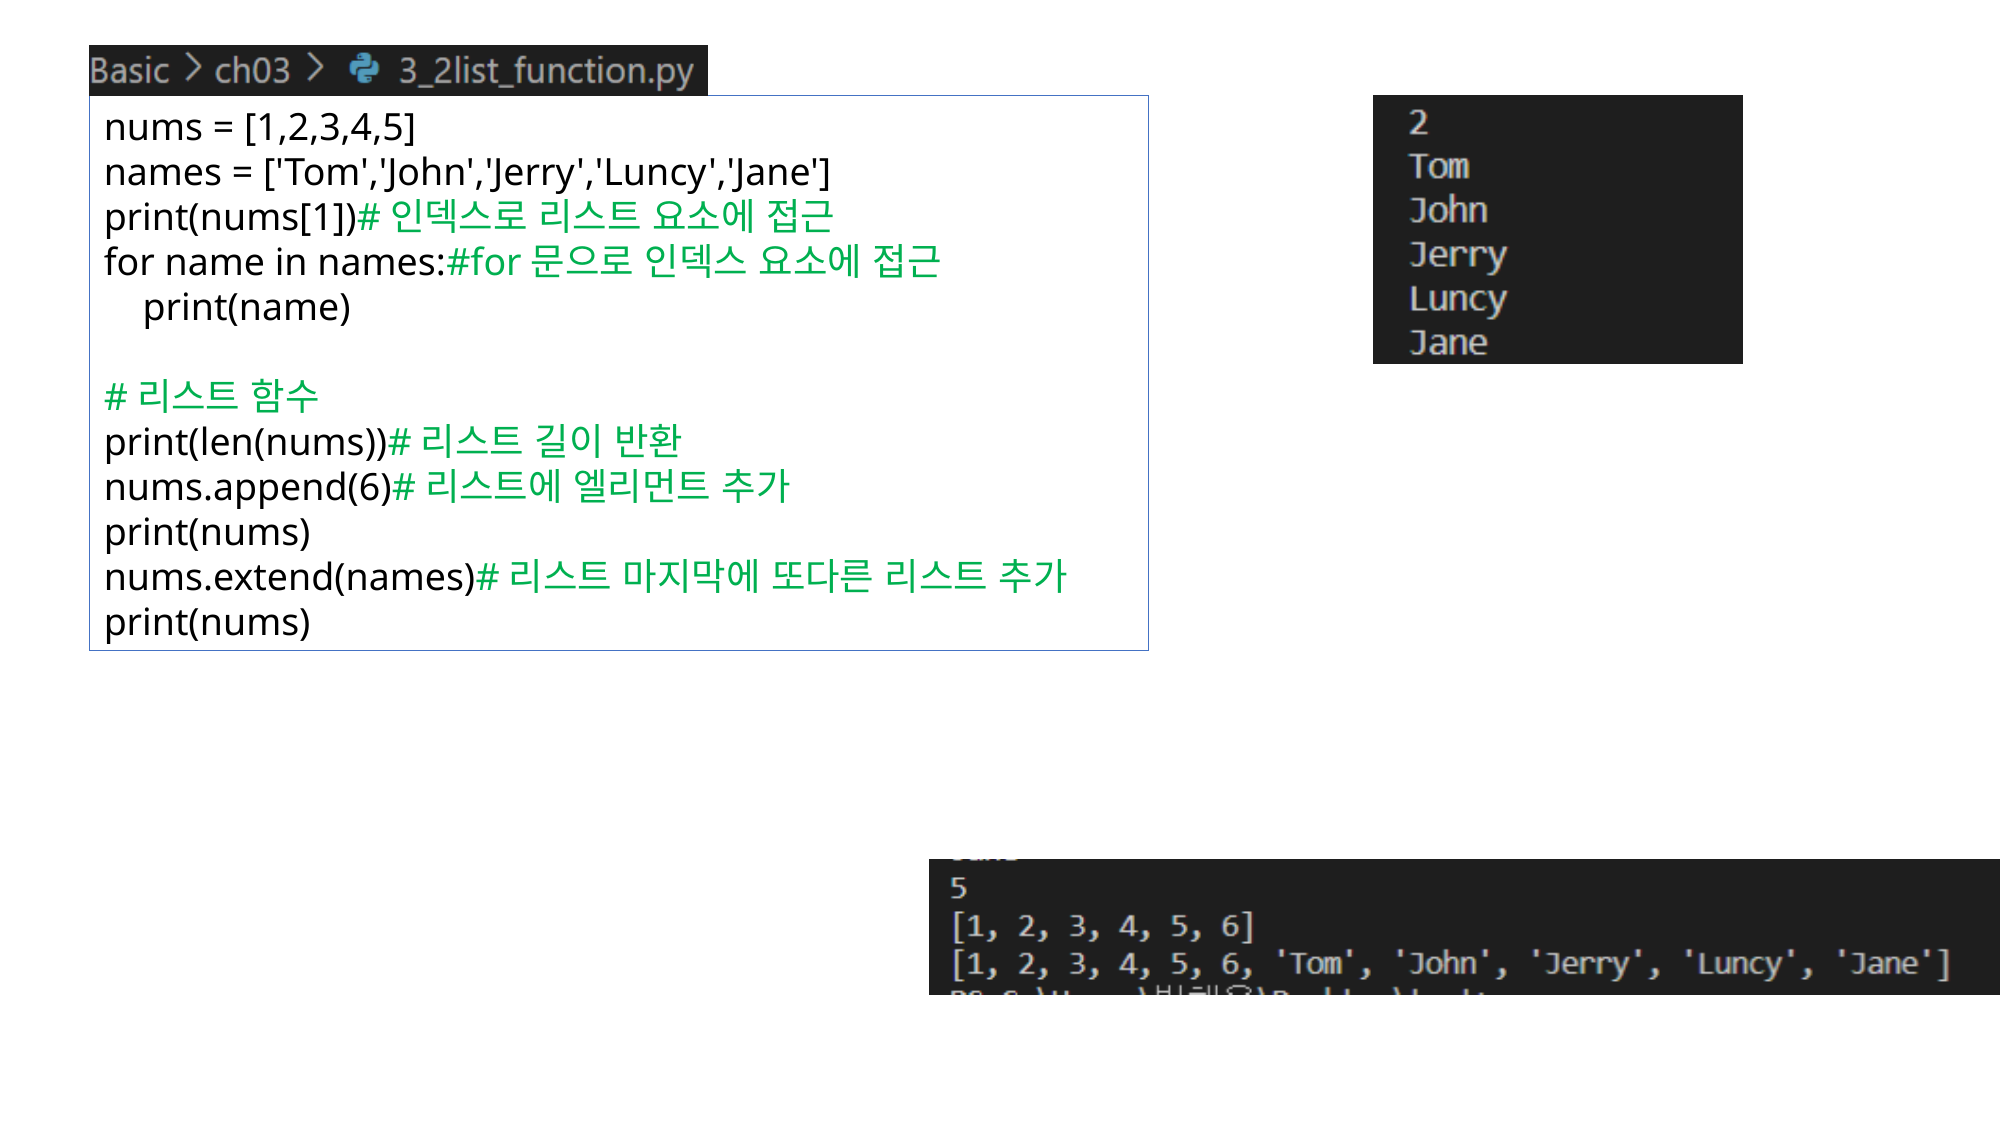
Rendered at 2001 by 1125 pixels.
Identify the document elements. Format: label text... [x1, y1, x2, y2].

picture [89, 45, 708, 96]
picture [1373, 95, 1743, 364]
picture [929, 858, 2000, 995]
text_box nums = [1,2,3,4,5] names = ['Tom','John','Jerry','Luncy','Jane'] print(nums[1])#인덱스로 리스트 요소에 접근 for name in names:#for문으로 인덱스 요소에 접근 print(name) #리스트 함수 print(len(nums))#리스트 길이 반환 nums.append(6)#리스트에 엘리먼트 추가 print(nums) nums.extend(names)#리스트 마지막에 또다른 리스트 추가 print(nums) [89, 95, 1149, 651]
